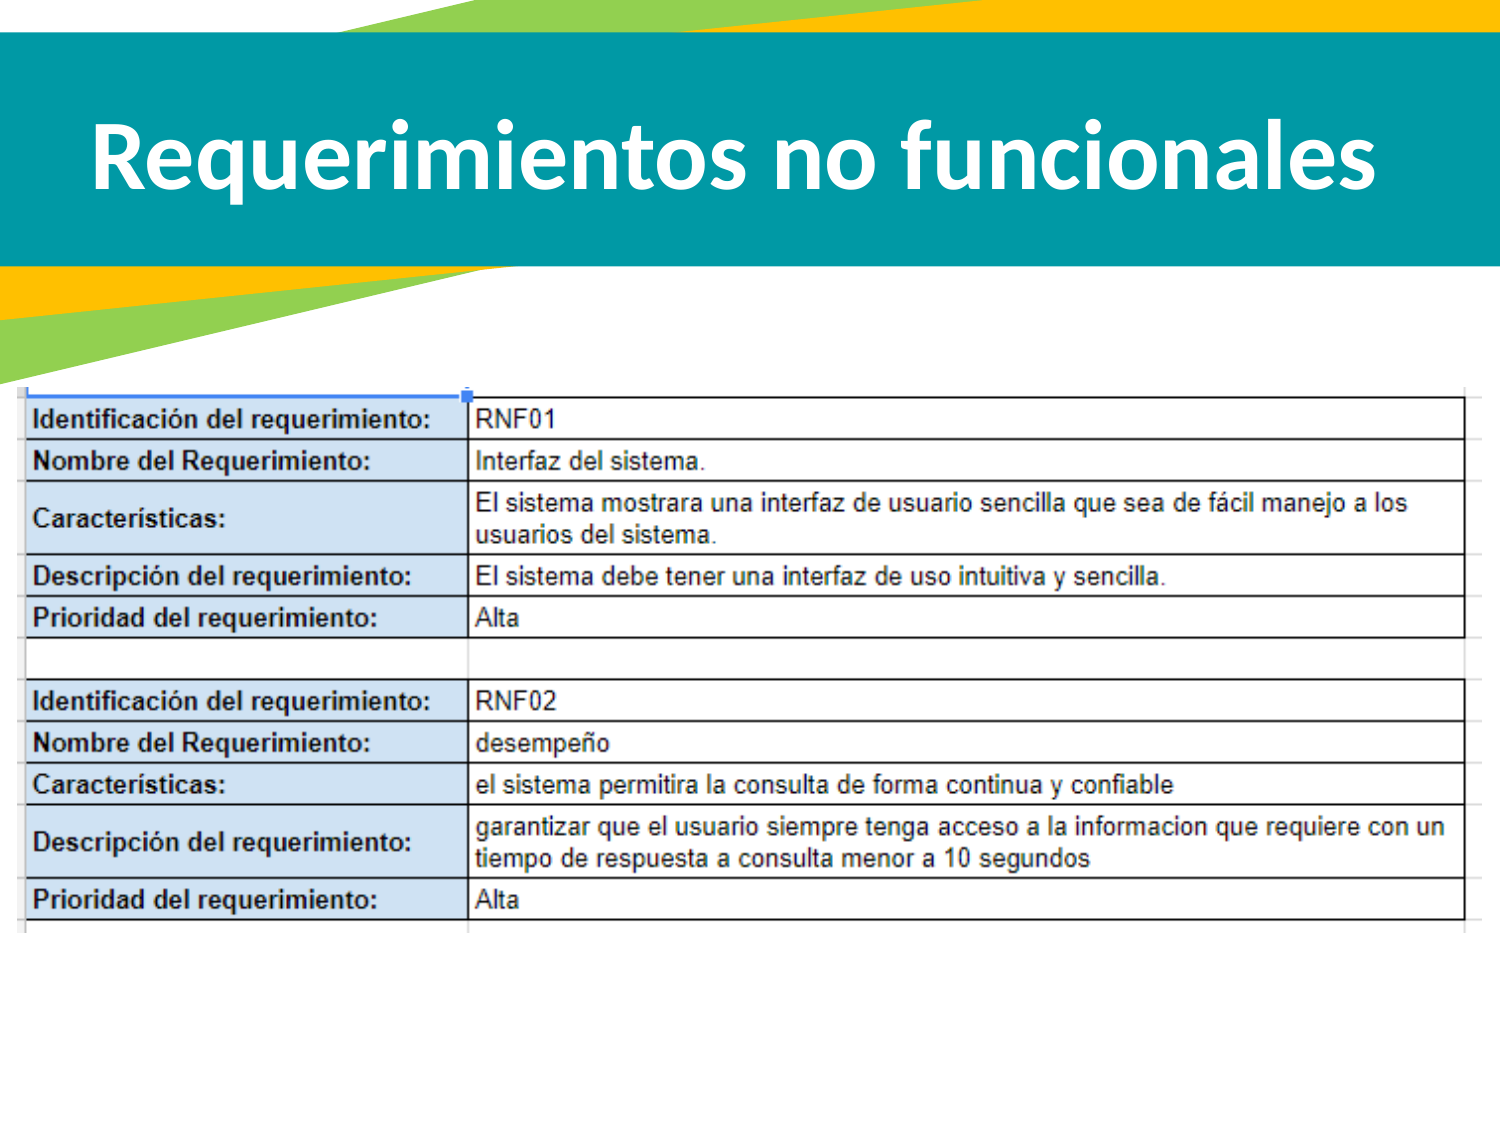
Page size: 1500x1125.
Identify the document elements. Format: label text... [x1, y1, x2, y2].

text_box Requerimientos no funcionales [75, 73, 1500, 227]
picture [17, 387, 1483, 934]
